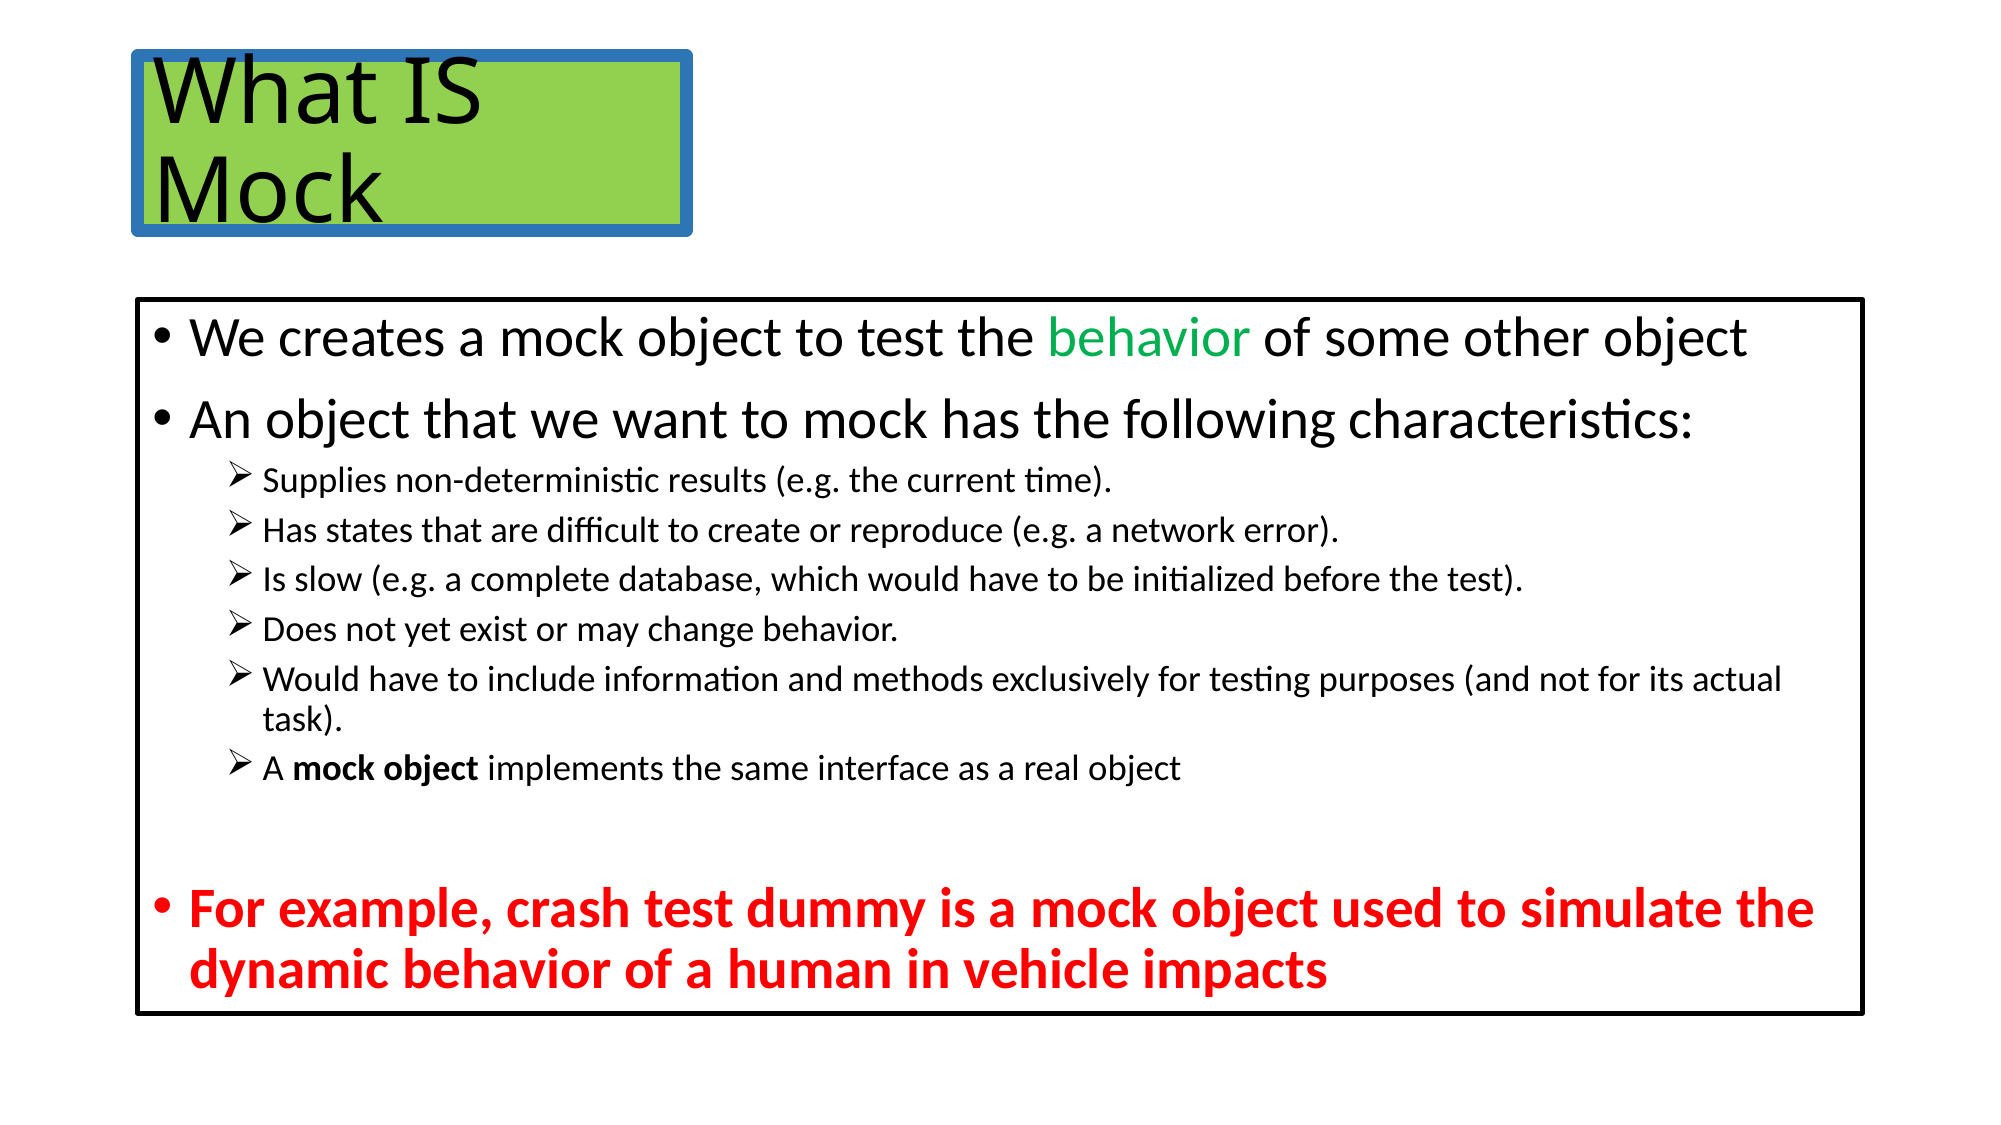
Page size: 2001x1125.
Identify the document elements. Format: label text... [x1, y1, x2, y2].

title What IS Mock [137, 55, 687, 231]
list We creates a mock object to test the behavior of some other object An object that we want to mock has the following characteristics: Supplies non-deterministic results (e.g. the current time). Has states that are difficult to create or reproduce (e.g. a network error). Is slow (e.g. a complete database, which would have to be initialized before the test). Does not yet exist or may change behavior. Would have to include information and methods exclusively for testing purposes (and not for its actual task). A mock object implements the same interface as a real object For example, crash test dummy is a mock object used to simulate the dynamic behavior of a human in vehicle impacts [137, 299, 1863, 1014]
